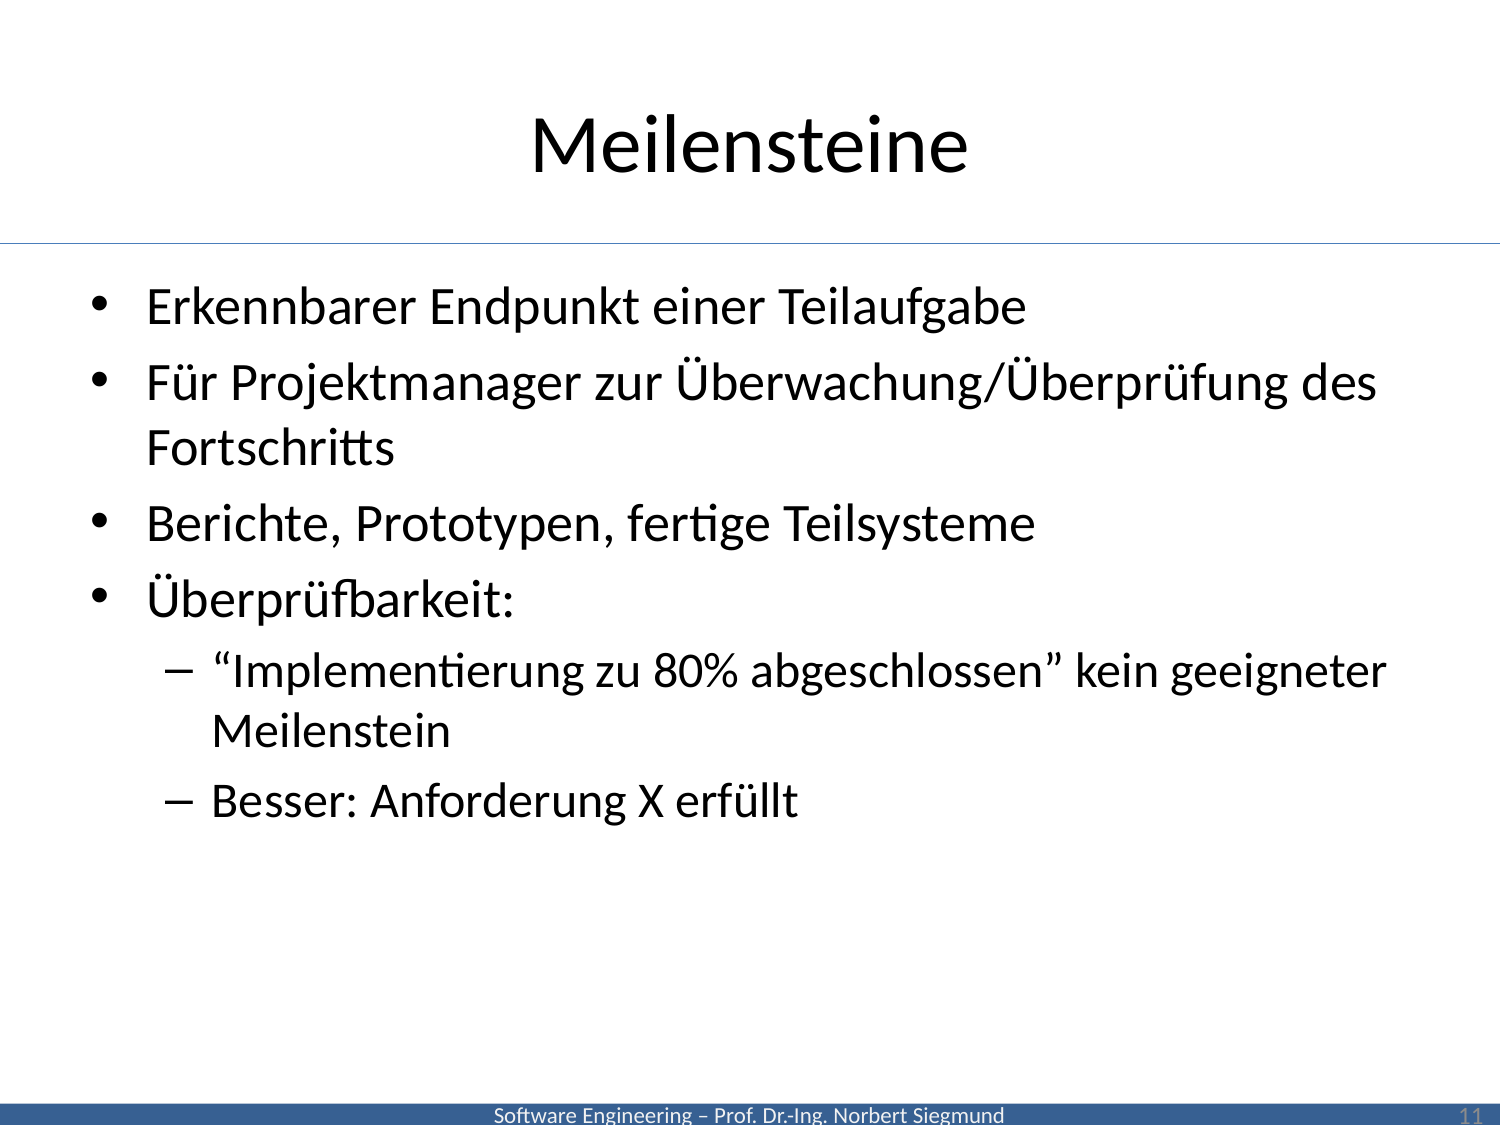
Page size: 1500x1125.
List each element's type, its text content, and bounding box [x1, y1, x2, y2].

list Erkennbarer Endpunkt einer Teilaufgabe Für Projektmanager zur Überwachung/Überprüfung des Fortschritts Berichte, Prototypen, fertige Teilsysteme Überprüfbarkeit: “Implementierung zu 80% abgeschlossen” kein geeigneter Meilenstein Besser: Anforderung X erfüllt [75, 262, 1495, 1104]
title Meilensteine [75, 45, 1425, 233]
slide_number 11 [1148, 1084, 1499, 1125]
